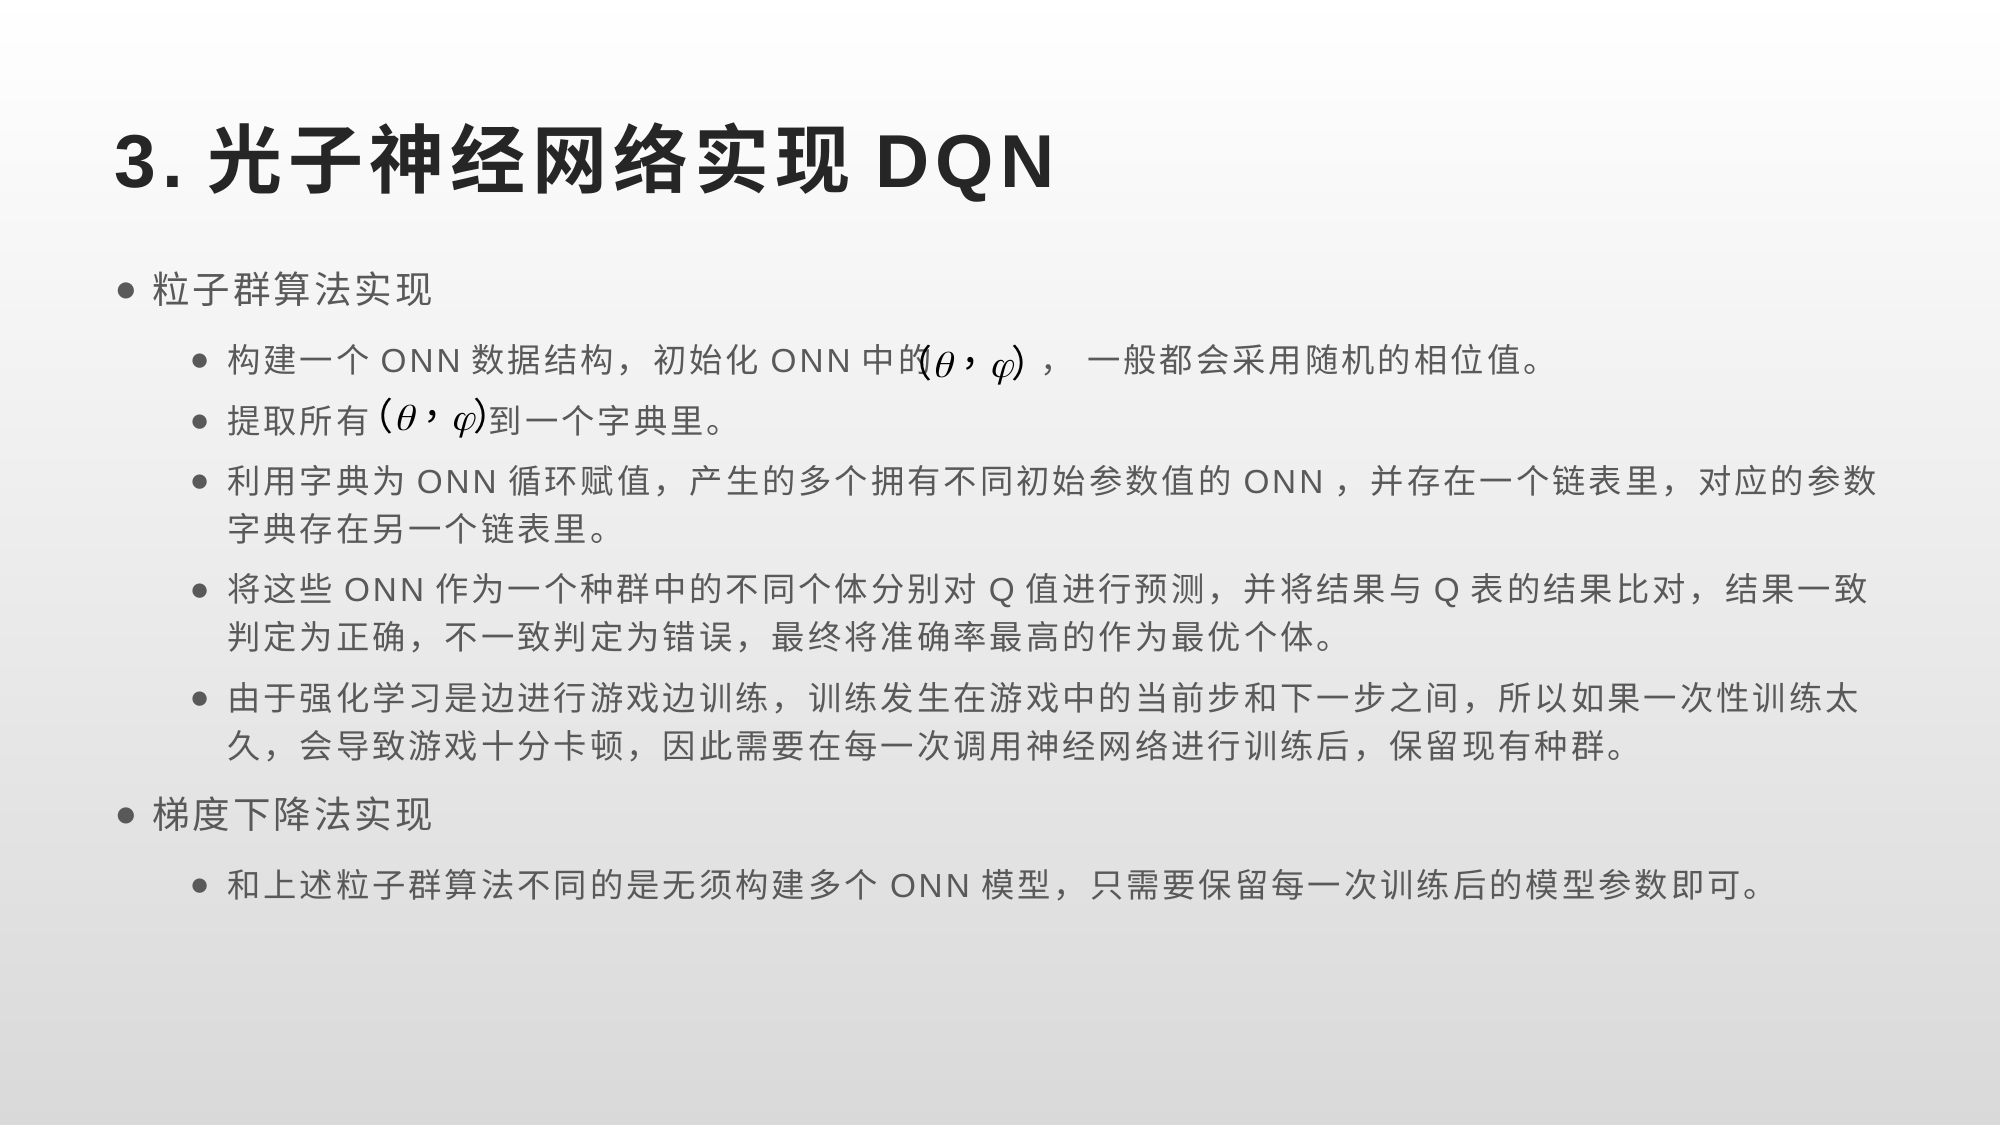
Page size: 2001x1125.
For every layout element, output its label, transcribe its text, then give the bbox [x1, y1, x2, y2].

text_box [909, 339, 1036, 393]
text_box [371, 392, 498, 447]
title 3.光子神经网络实现DQN [99, 99, 1900, 216]
list 粒子群算法实现 构建一个ONN数据结构，初始化ONN中的 ， 一般都会采用随机的相位值。 提取所有 到一个字典里。 利用字典为ONN循环赋值，产生的多个拥有不同初始参数值的ONN，并存在一个链表里，对应的参数字典存在另一个链表里。 将这些ONN作为一个种群中的不同个体分别对Q值进行预测，并将结果与Q表的结果比对，结果一致判定为正确，不一致判定为错误，最终将准确率最高的作为最优个体。 由于强化学习是边进行游戏边训练，训练发生在游戏中的当前步和下一步之间，所以如果一次性训练太久，会导致游戏十分卡顿，因此需要在每一次调用神经网络进行训练后，保留现有种群。 梯度下降法实现 和上述粒子群算法不同的是无须构建多个ONN模型，只需要保留每一次训练后的模型参数即可。 [99, 244, 1900, 1026]
